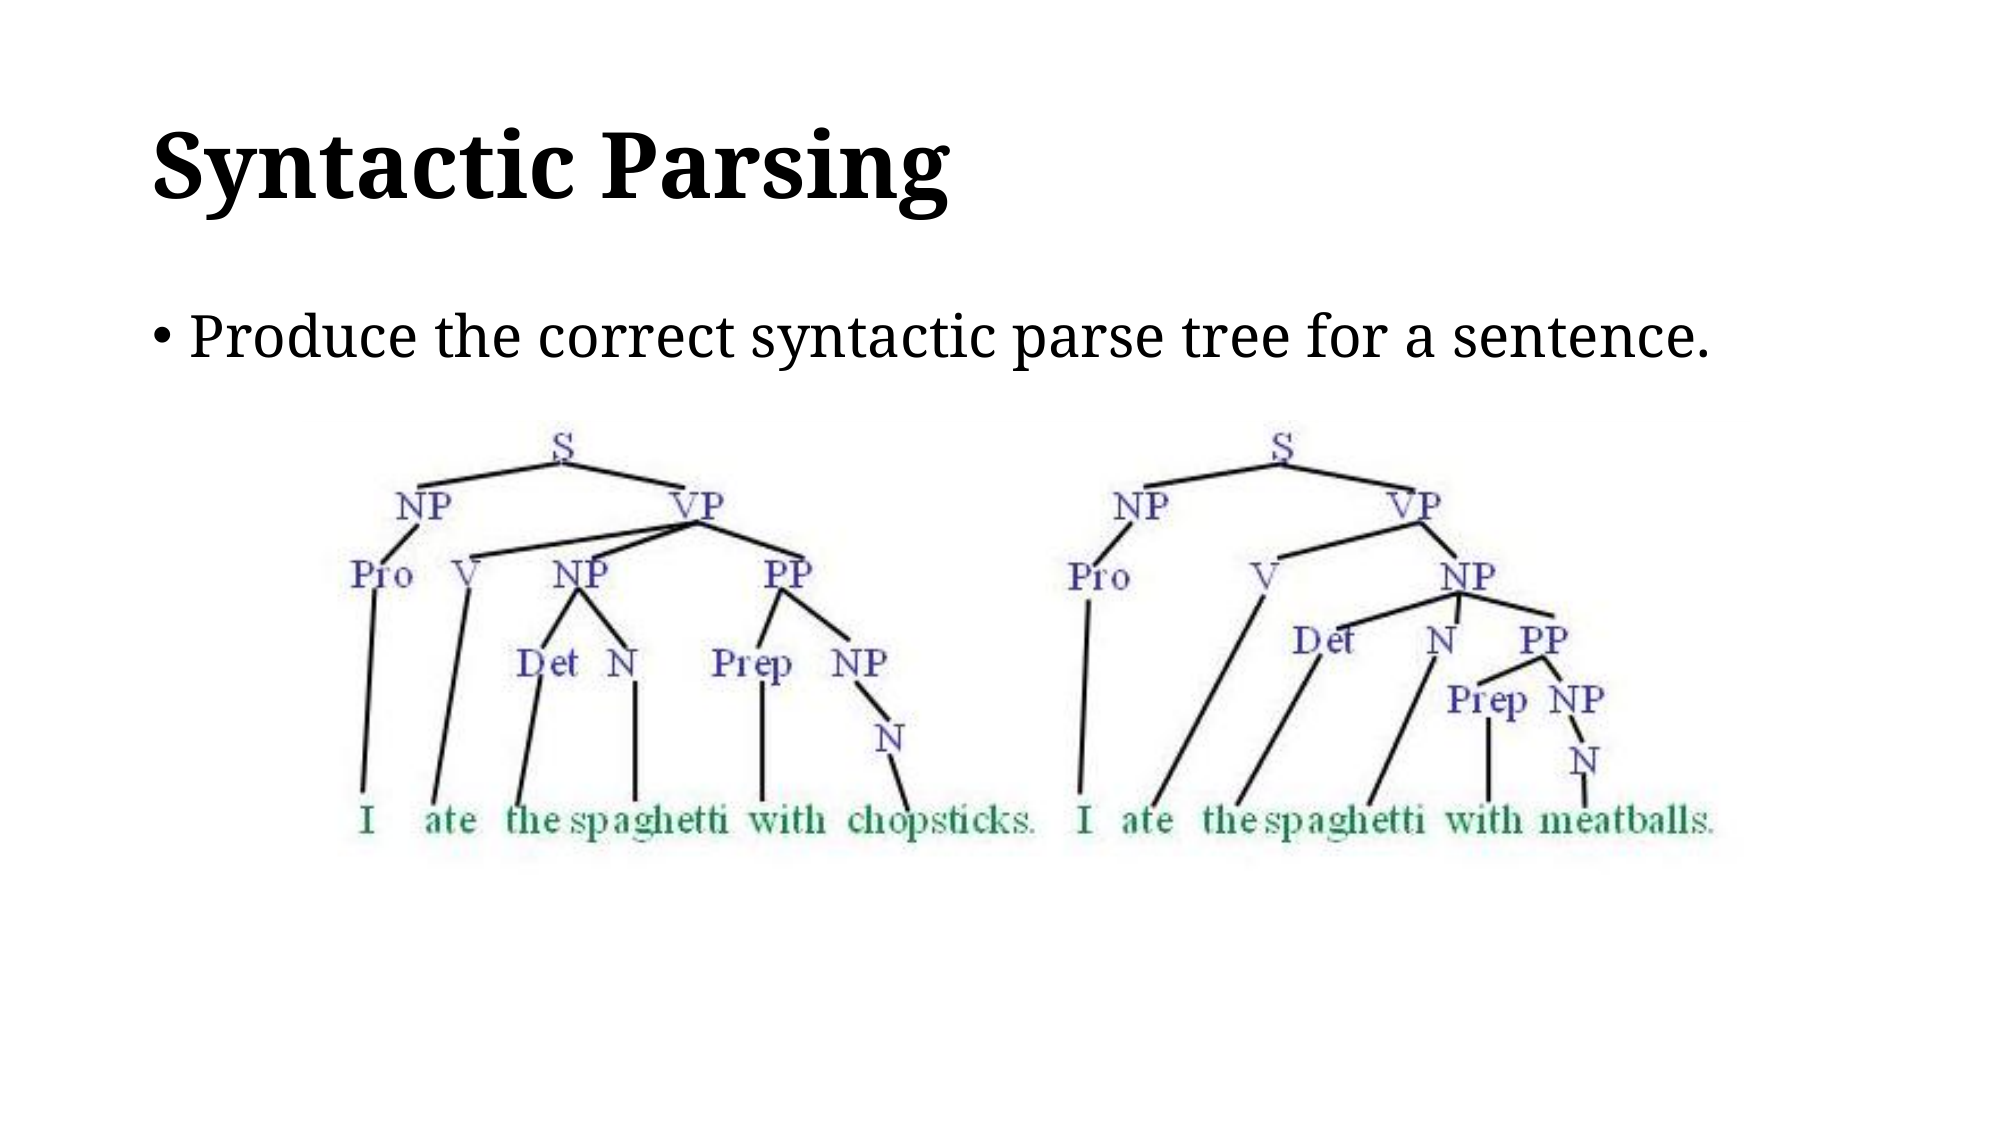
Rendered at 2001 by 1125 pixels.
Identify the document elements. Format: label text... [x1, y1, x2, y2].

picture [302, 420, 1751, 884]
title Syntactic Parsing [137, 59, 1863, 278]
list Produce the correct syntactic parse tree for a sentence. [137, 299, 1863, 1014]
